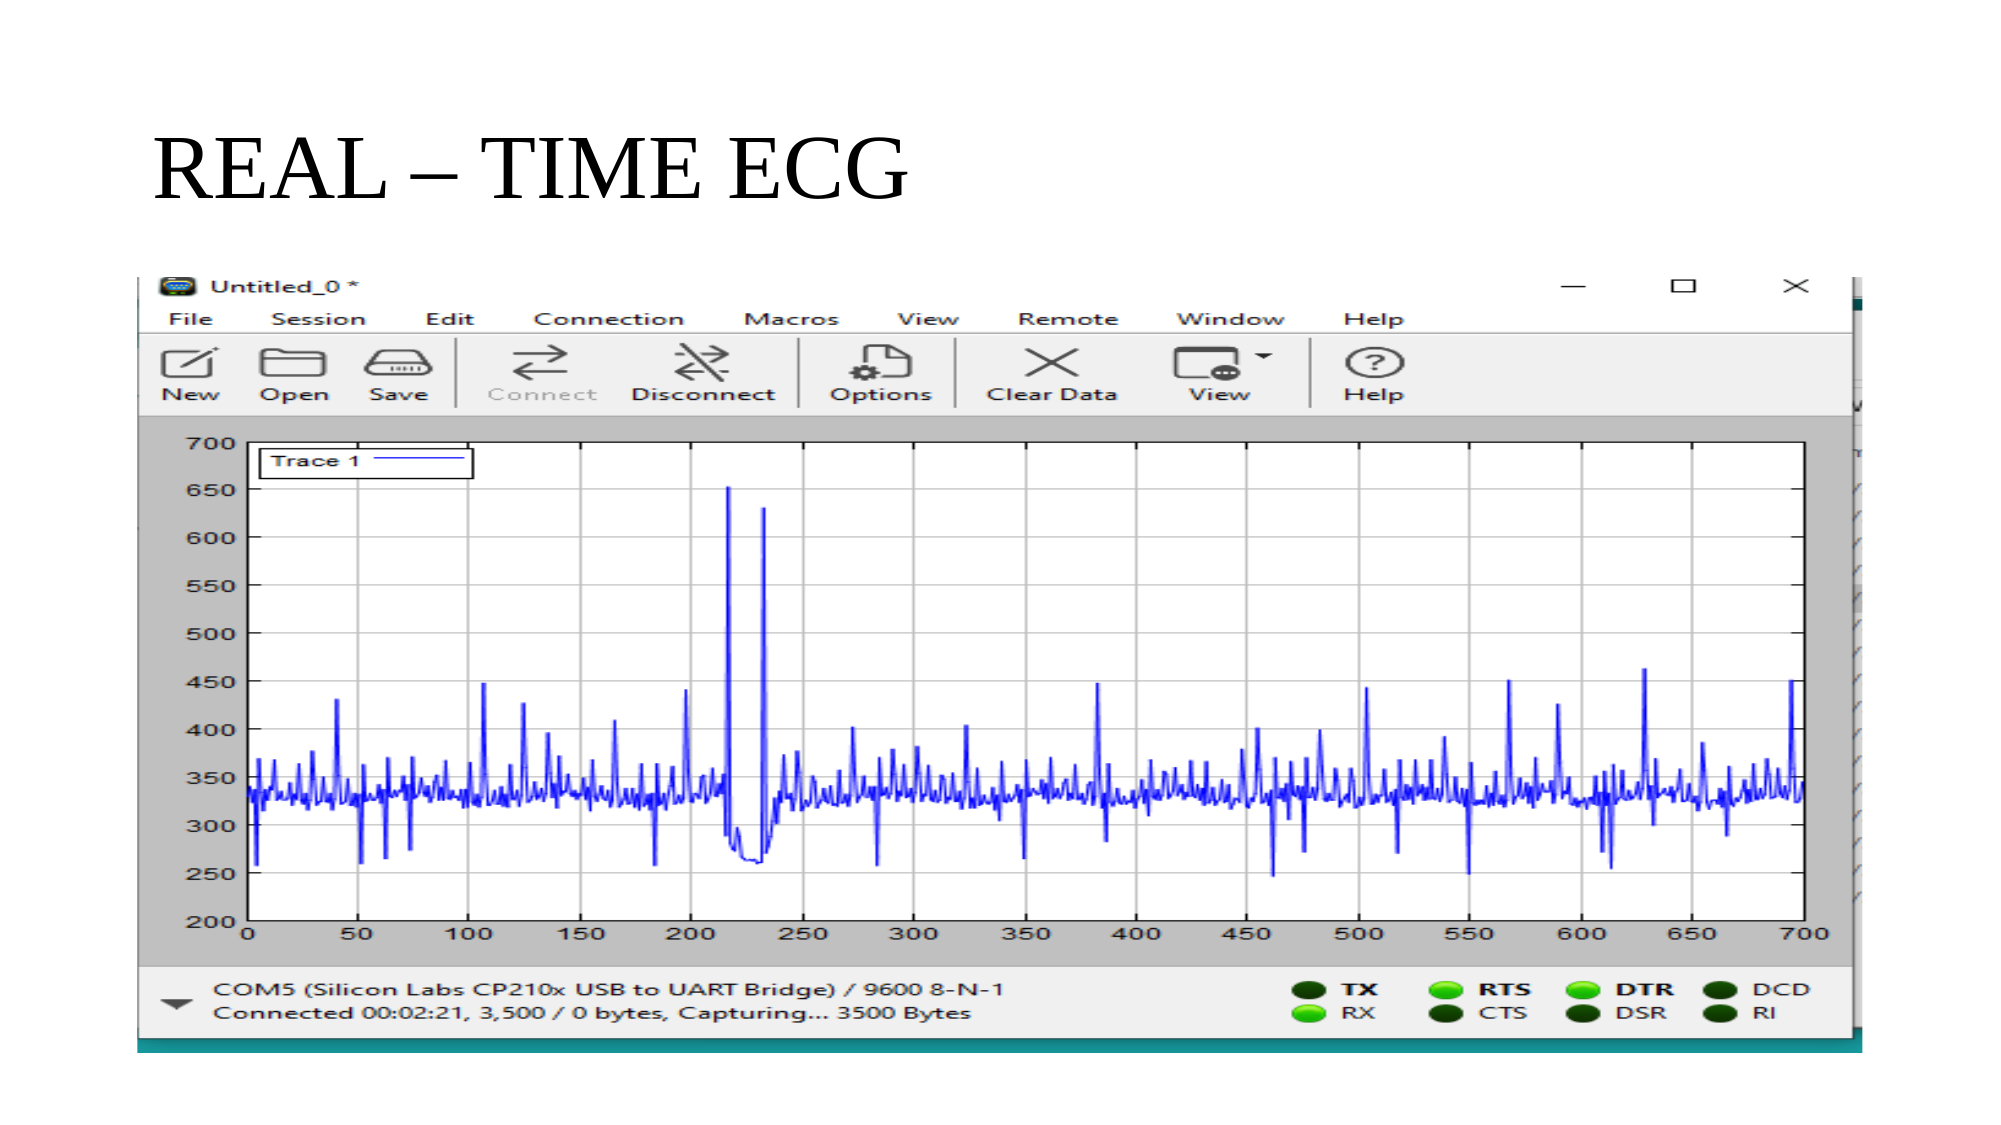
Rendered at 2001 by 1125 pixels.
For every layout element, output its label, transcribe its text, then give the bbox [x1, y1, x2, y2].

title REAL – TIME ECG [137, 59, 1863, 277]
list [137, 277, 1863, 1053]
